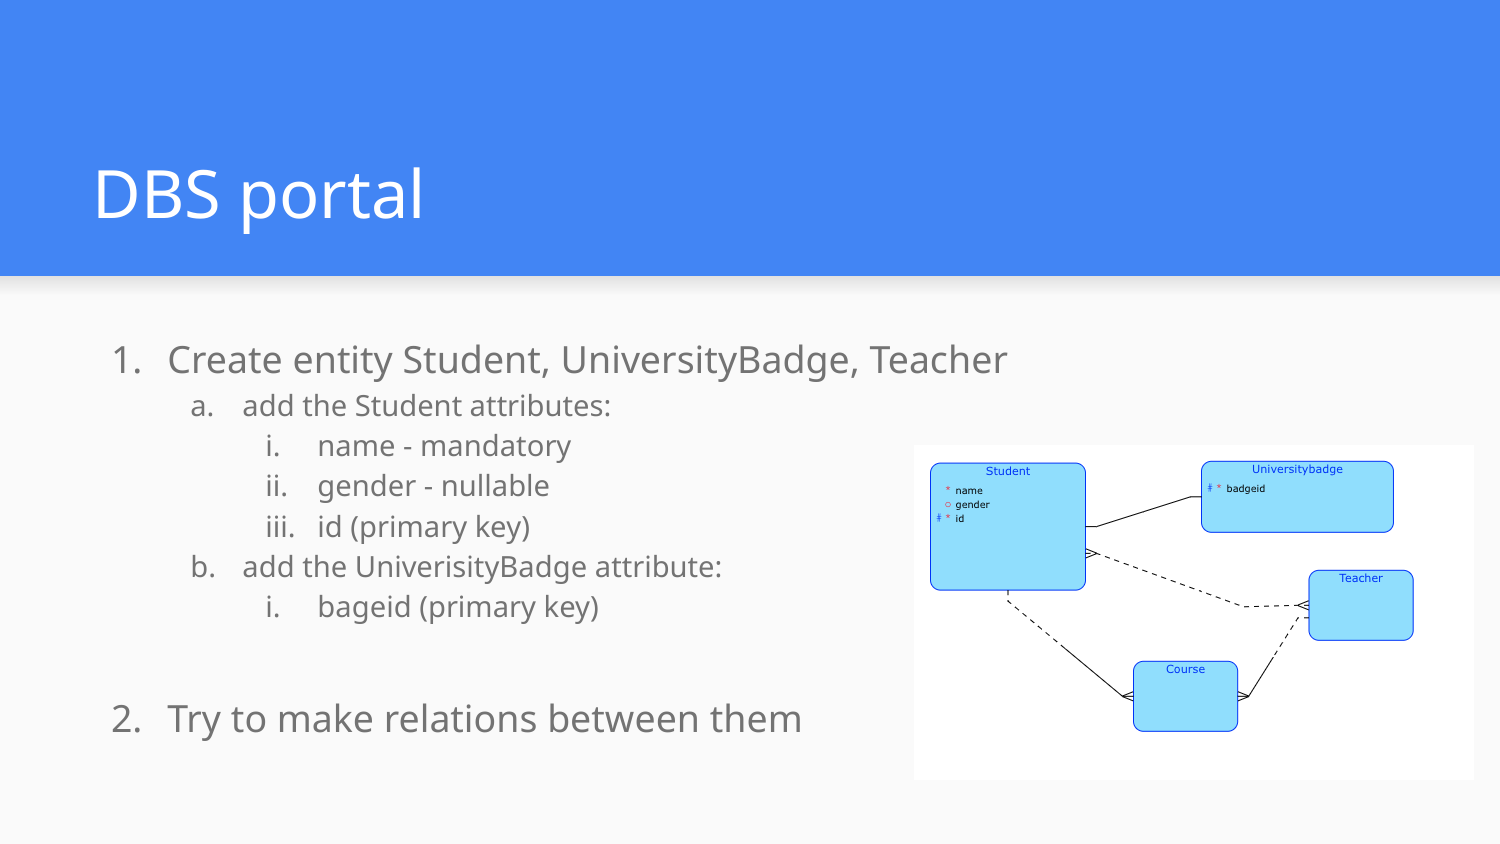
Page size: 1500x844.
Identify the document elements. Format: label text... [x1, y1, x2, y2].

list Create entity Student, UniversityBadge, Teacher add the Student attributes: name - mandatory gender - nullable id (primary key) add the UniverisityBadge attribute: bageid (primary key) Try to make relations between them [77, 314, 1427, 760]
title DBS portal [77, 121, 1427, 248]
picture [914, 445, 1474, 781]
